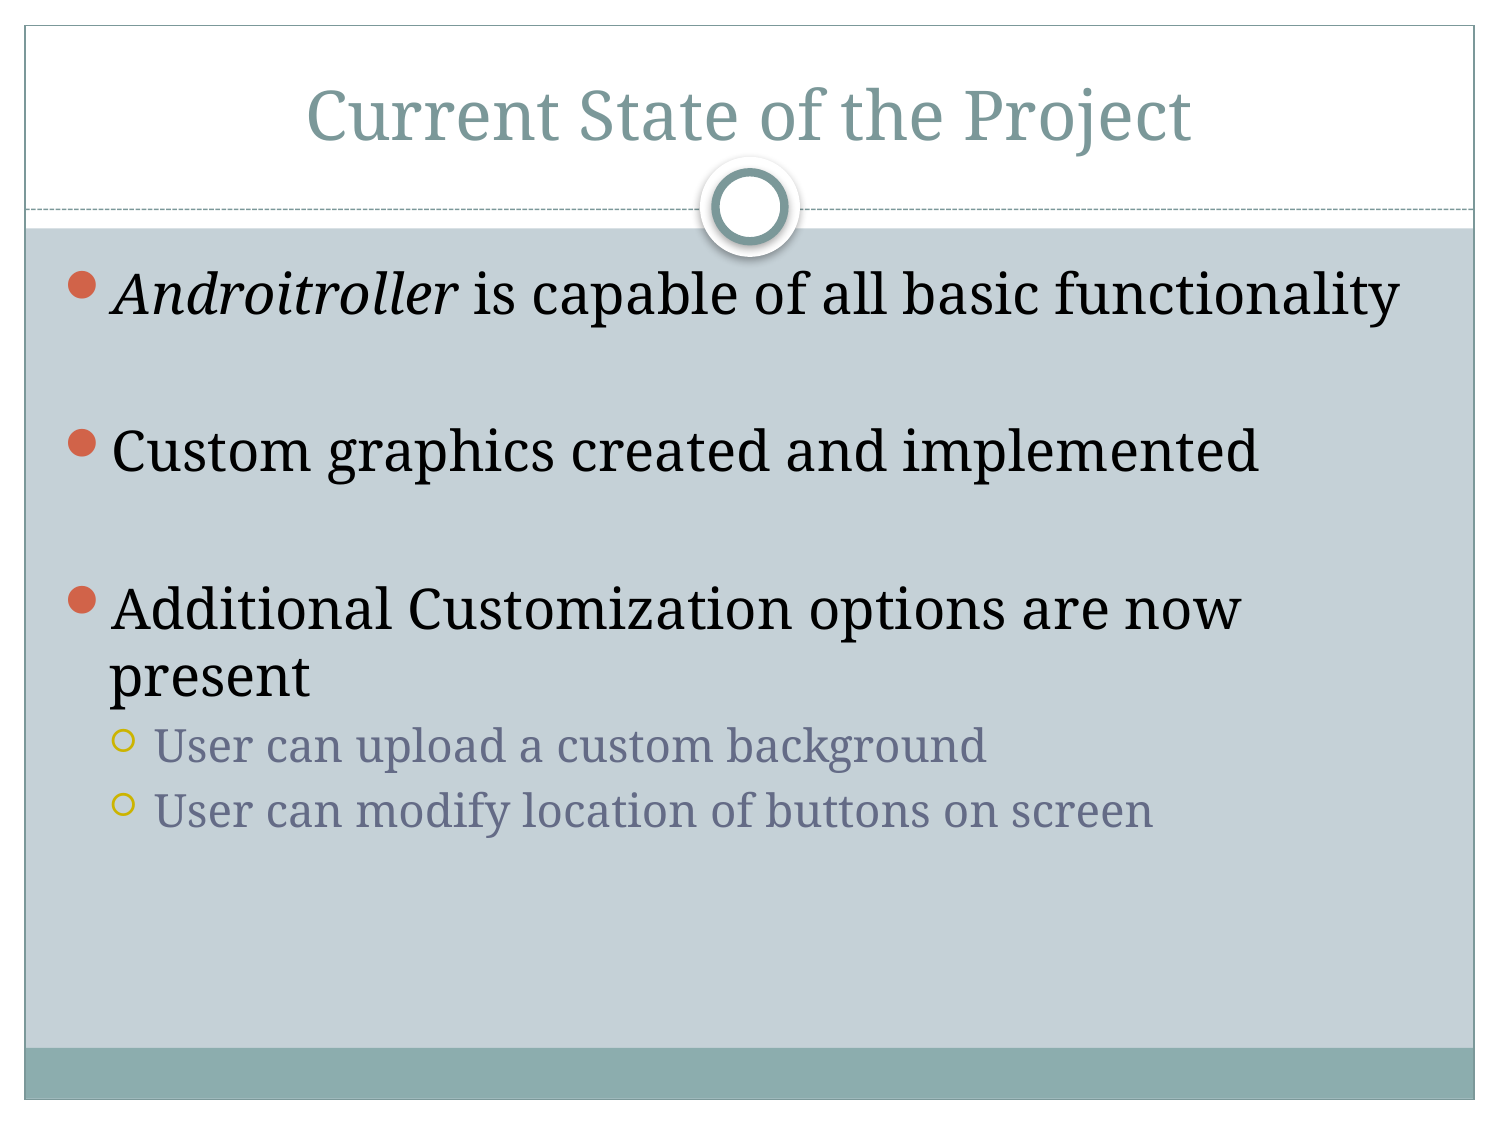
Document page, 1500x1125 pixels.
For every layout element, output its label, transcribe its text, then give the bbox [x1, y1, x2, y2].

list Androitroller is capable of all basic functionality Custom graphics created and implemented Additional Customization options are now present User can upload a custom background User can modify location of buttons on screen [49, 250, 1445, 1001]
title Current State of the Project [49, 37, 1450, 162]
